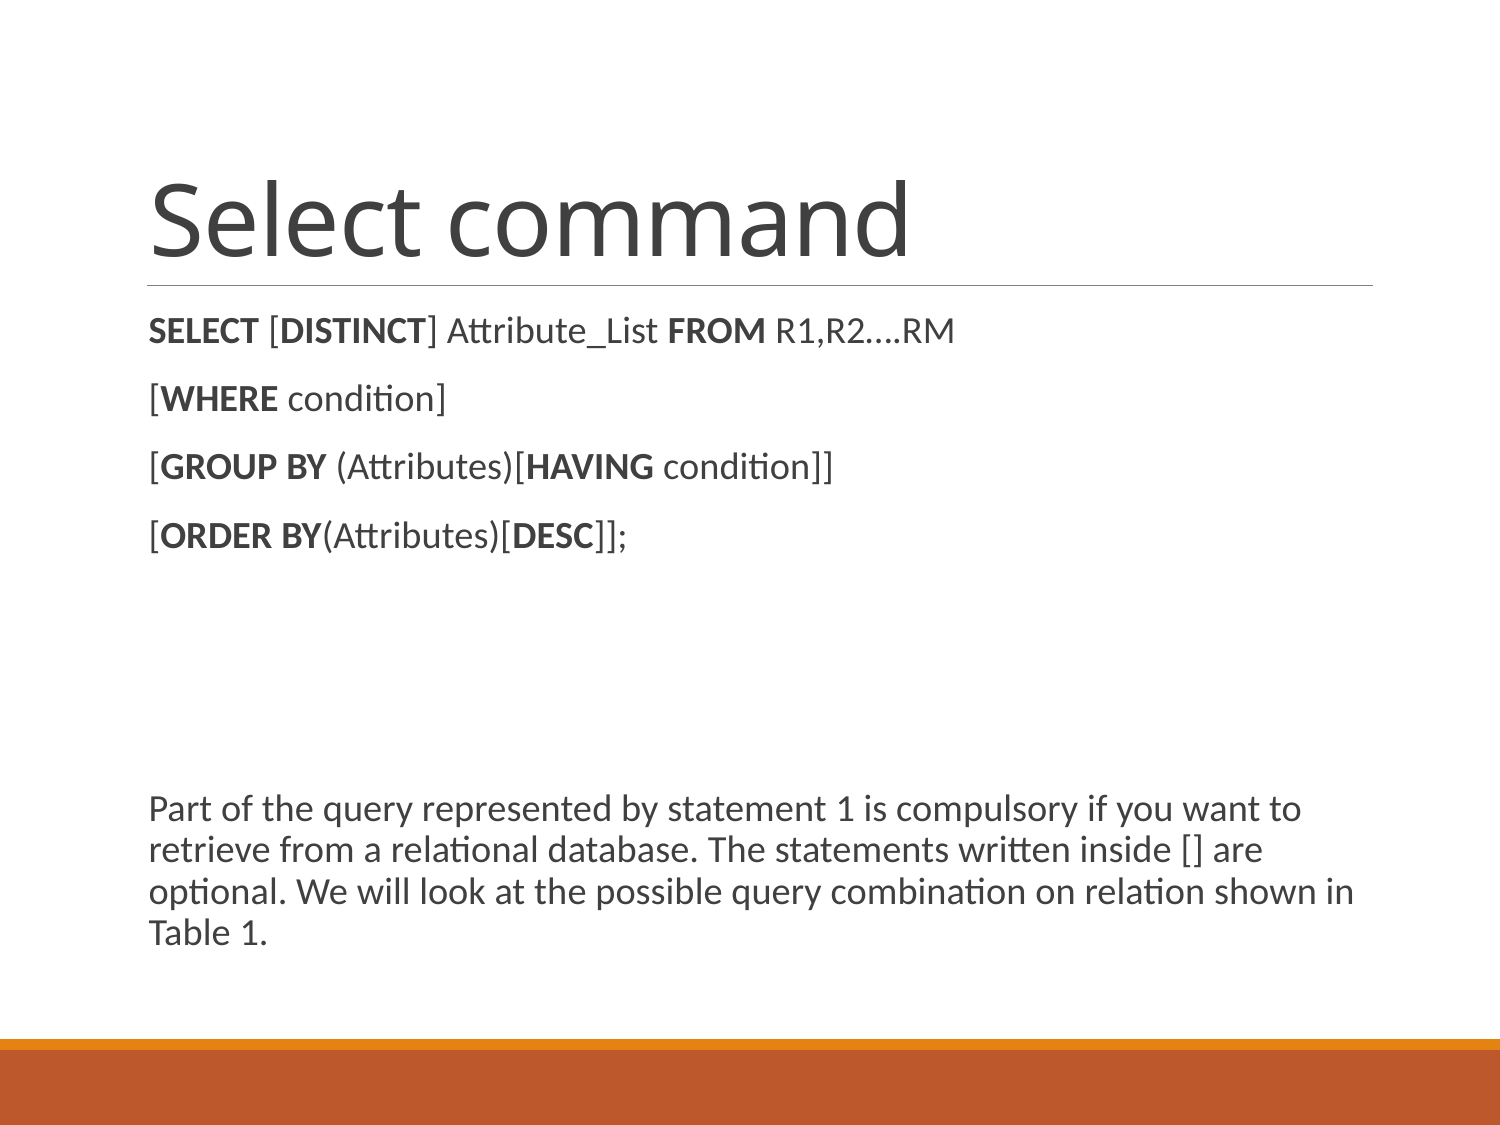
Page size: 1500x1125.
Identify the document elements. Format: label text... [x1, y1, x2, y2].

title Select command [134, 47, 1373, 285]
list SELECT [DISTINCT] Attribute_List FROM R1,R2….RM [WHERE condition] [GROUP BY (Attributes)[HAVING condition]] [ORDER BY(Attributes)[DESC]]; Part of the query represented by statement 1 is compulsory if you want to retrieve from a relational database. The statements written inside [] are optional. We will look at the possible query combination on relation shown in Table 1. [134, 302, 1373, 963]
